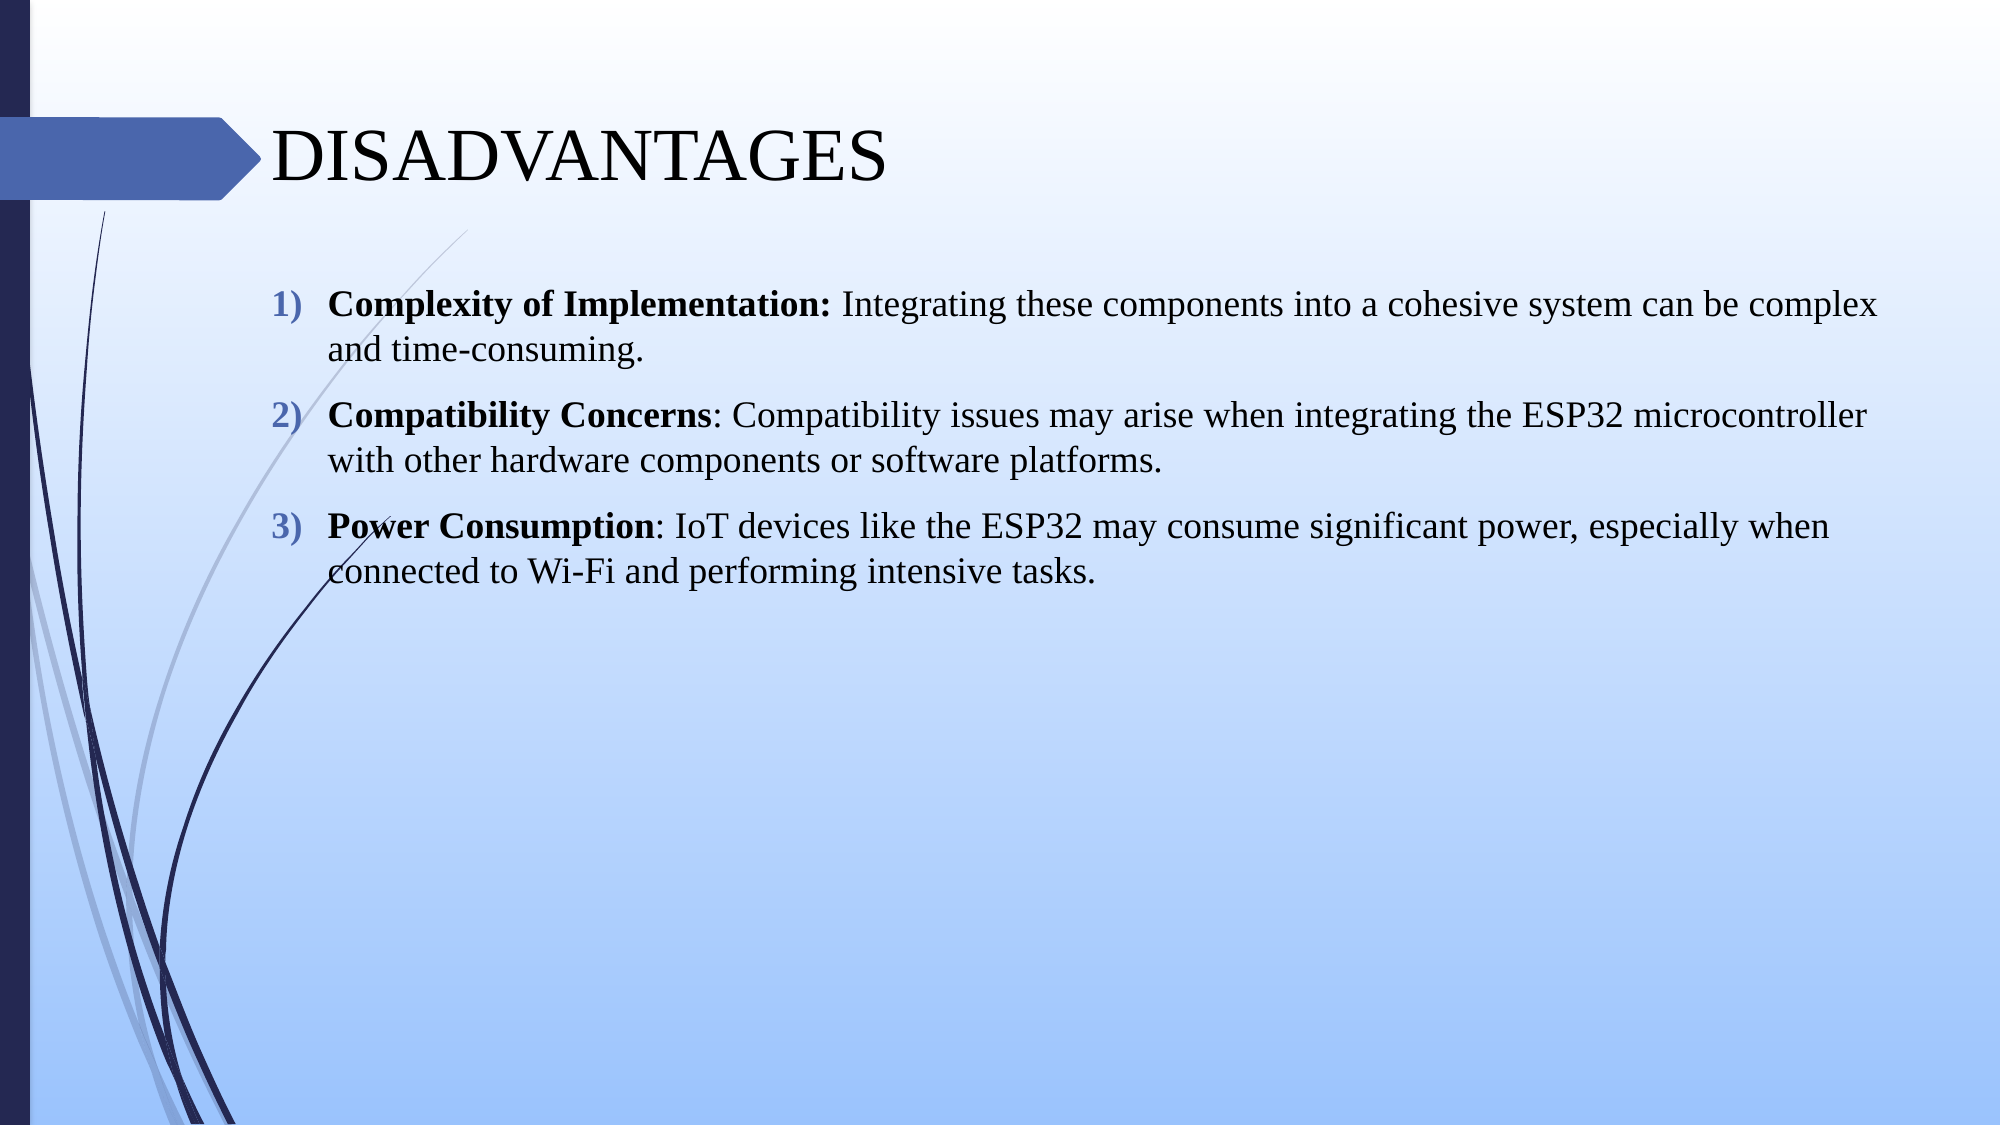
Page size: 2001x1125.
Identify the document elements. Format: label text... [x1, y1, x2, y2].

list Complexity of Implementation: Integrating these components into a cohesive system can be complex and time-consuming. Compatibility Concerns: Compatibility issues may arise when integrating the ESP32 microcontroller with other hardware components or software platforms. Power Consumption: IoT devices like the ESP32 may consume significant power, especially when connected to Wi-Fi and performing intensive tasks. [256, 205, 1950, 1125]
title DISADVANTAGES [256, 98, 1667, 205]
